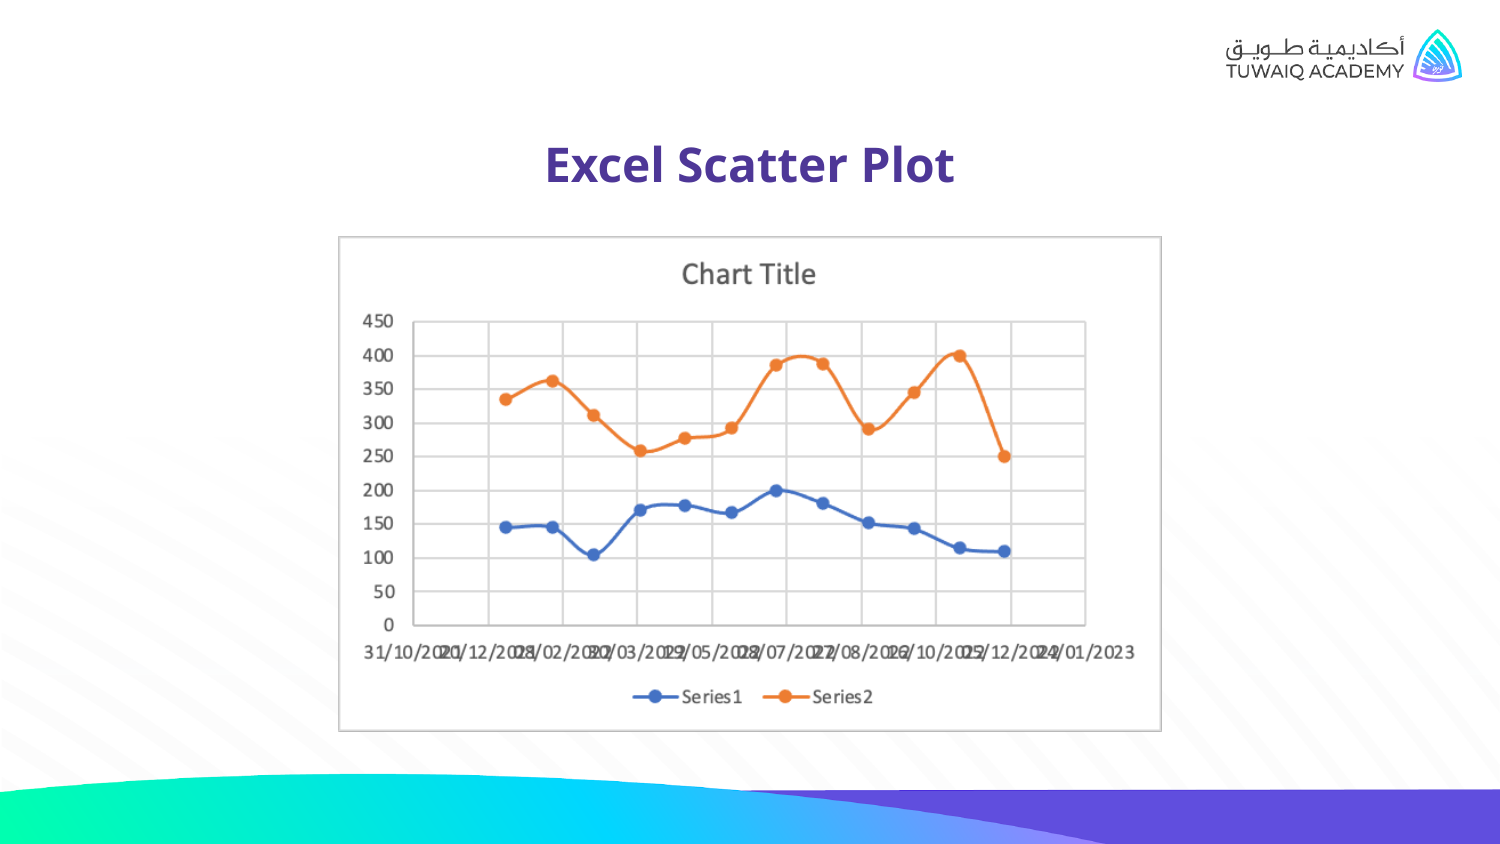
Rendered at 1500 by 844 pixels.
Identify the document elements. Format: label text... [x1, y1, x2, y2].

picture [0, 0, 1500, 844]
title Excel Scatter Plot [51, 119, 1449, 208]
